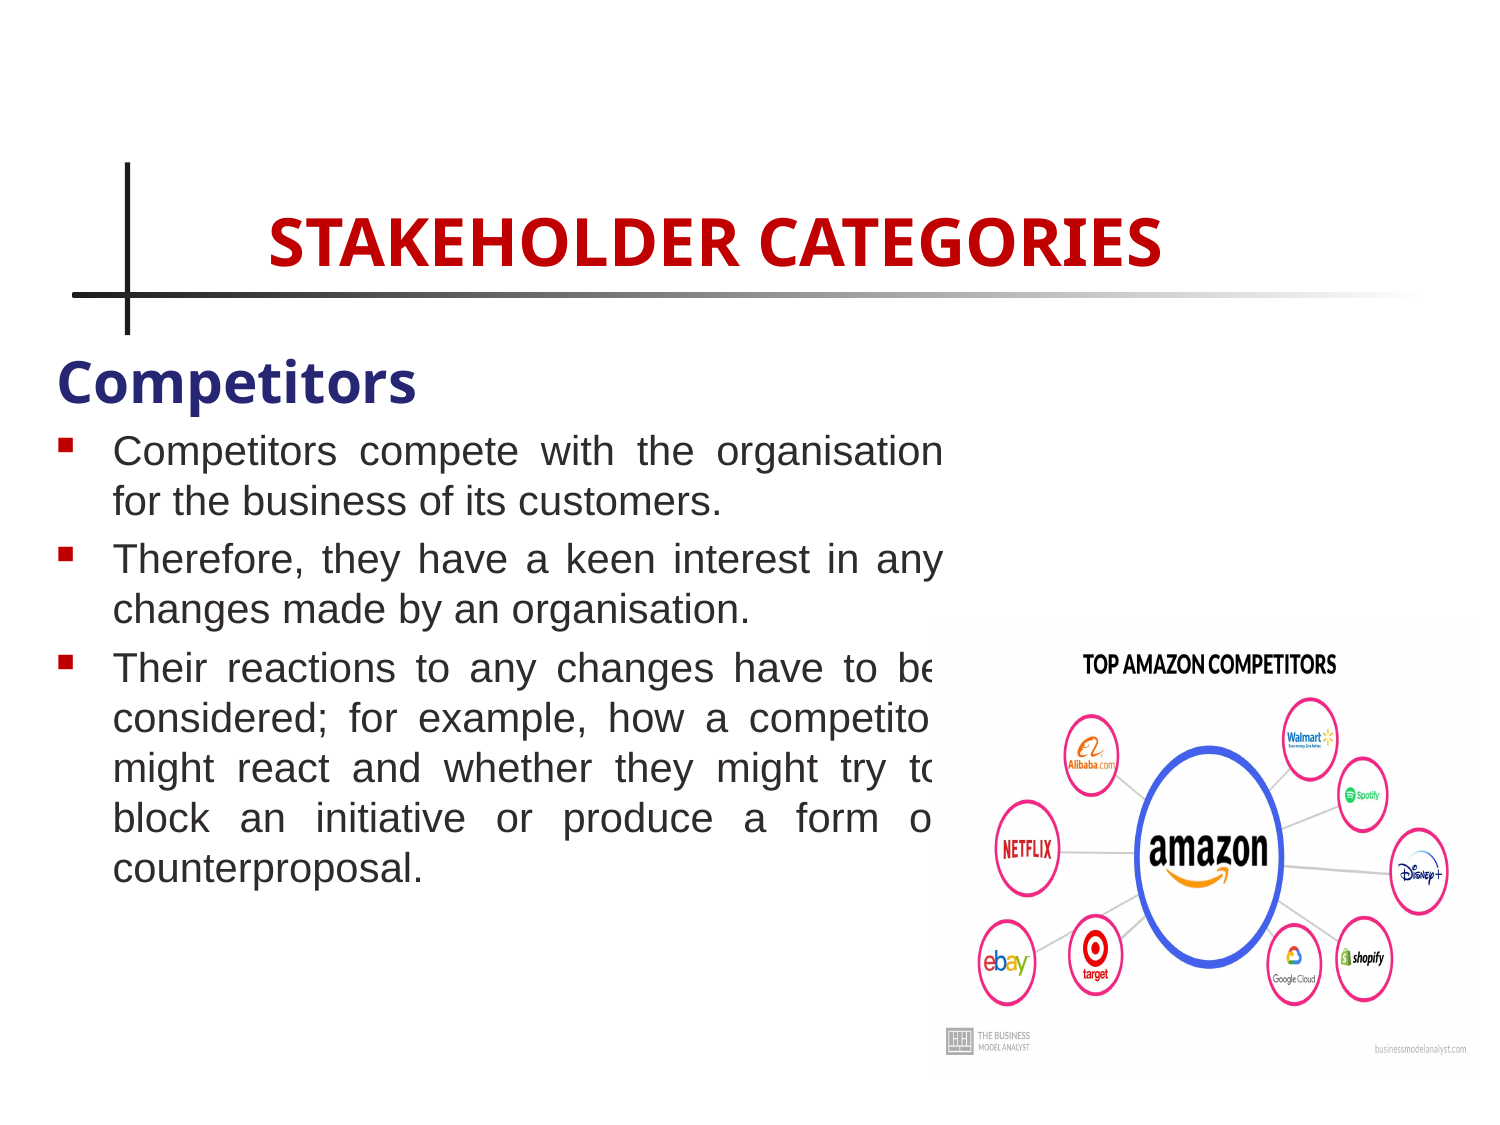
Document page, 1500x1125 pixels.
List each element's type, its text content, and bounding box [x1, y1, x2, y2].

list Competitors Competitors compete with the organisation for the business of its customers. Therefore, they have a keen interest in any changes made by an organisation. Their reactions to any changes have to be considered; for example, how a competitor might react and whether they might try to block an initiative or produce a form of counterproposal. [41, 338, 963, 1076]
title STAKEHOLDER CATEGORIES [145, 90, 1288, 288]
picture [932, 618, 1481, 1076]
